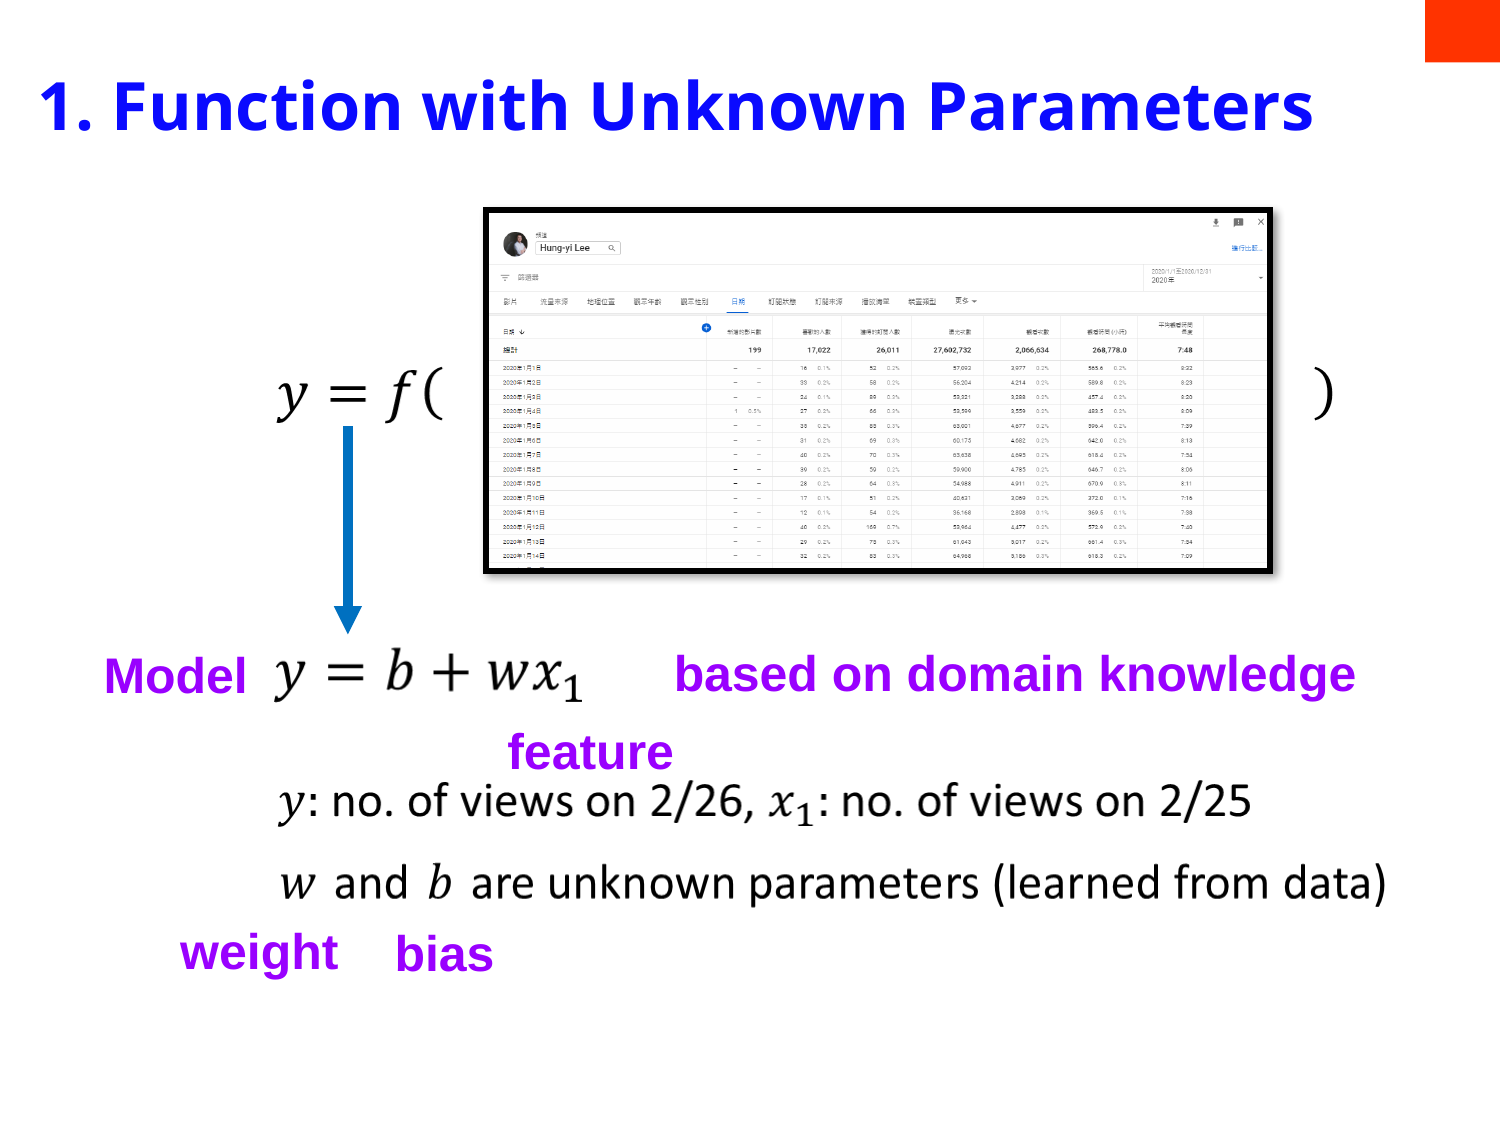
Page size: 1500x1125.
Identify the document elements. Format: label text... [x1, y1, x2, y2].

text_box [264, 843, 1388, 920]
text_box feature [480, 711, 702, 787]
text_box bias [357, 914, 532, 989]
text_box [263, 761, 1387, 837]
slide_number [1425, 0, 1500, 63]
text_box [264, 212, 1348, 569]
title 1. Function with Unknown Parameters [21, 35, 1480, 173]
text_box [266, 633, 596, 705]
text_box Model [88, 635, 263, 711]
text_box based on domain knowledge [659, 633, 1440, 709]
text_box weight [157, 912, 362, 988]
